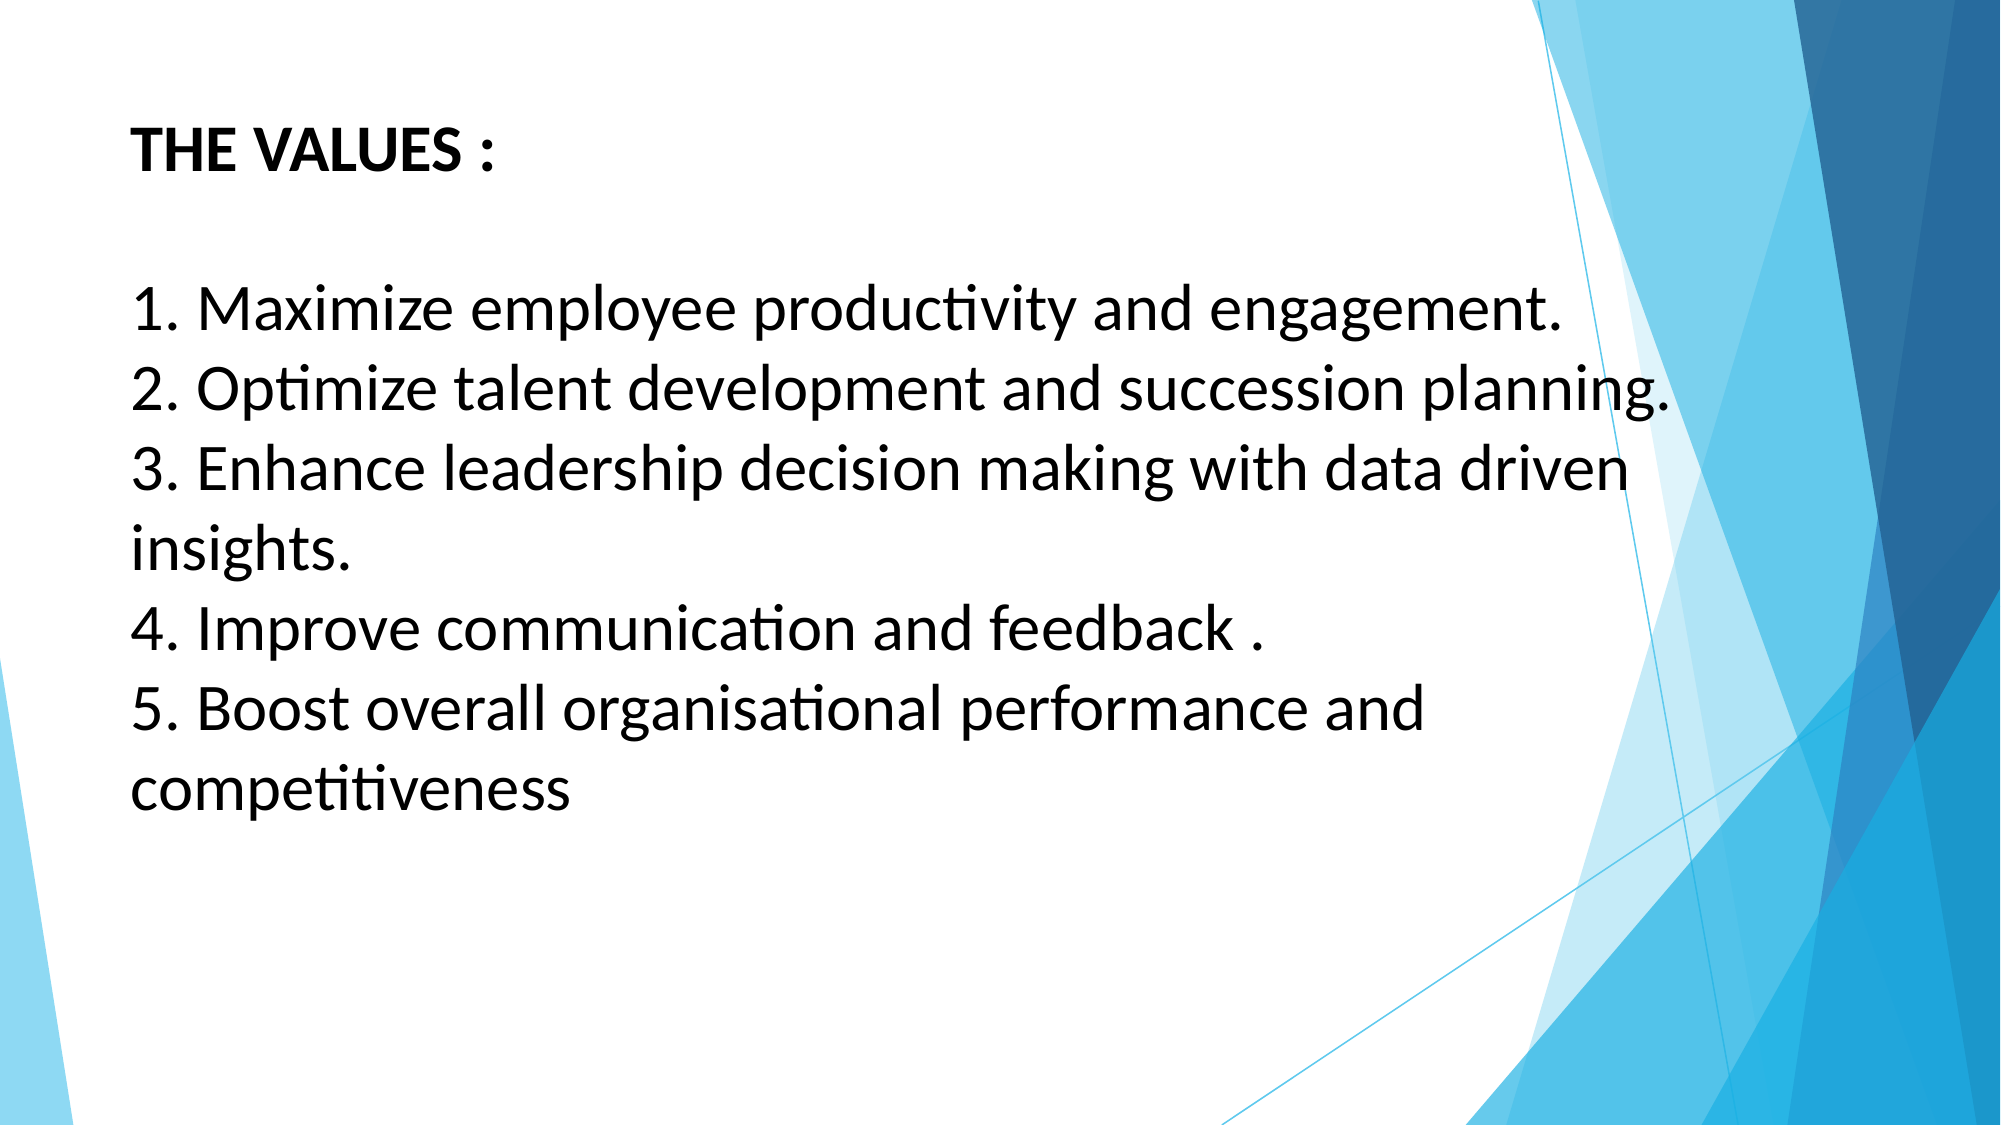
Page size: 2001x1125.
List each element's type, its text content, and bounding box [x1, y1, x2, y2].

text_box THE VALUES : 1. Maximize employee productivity and engagement. 2. Optimize talent development and succession planning. 3. Enhance leadership decision making with data driven insights. 4. Improve communication and feedback . 5. Boost overall organisational performance and competitiveness [116, 96, 1831, 912]
